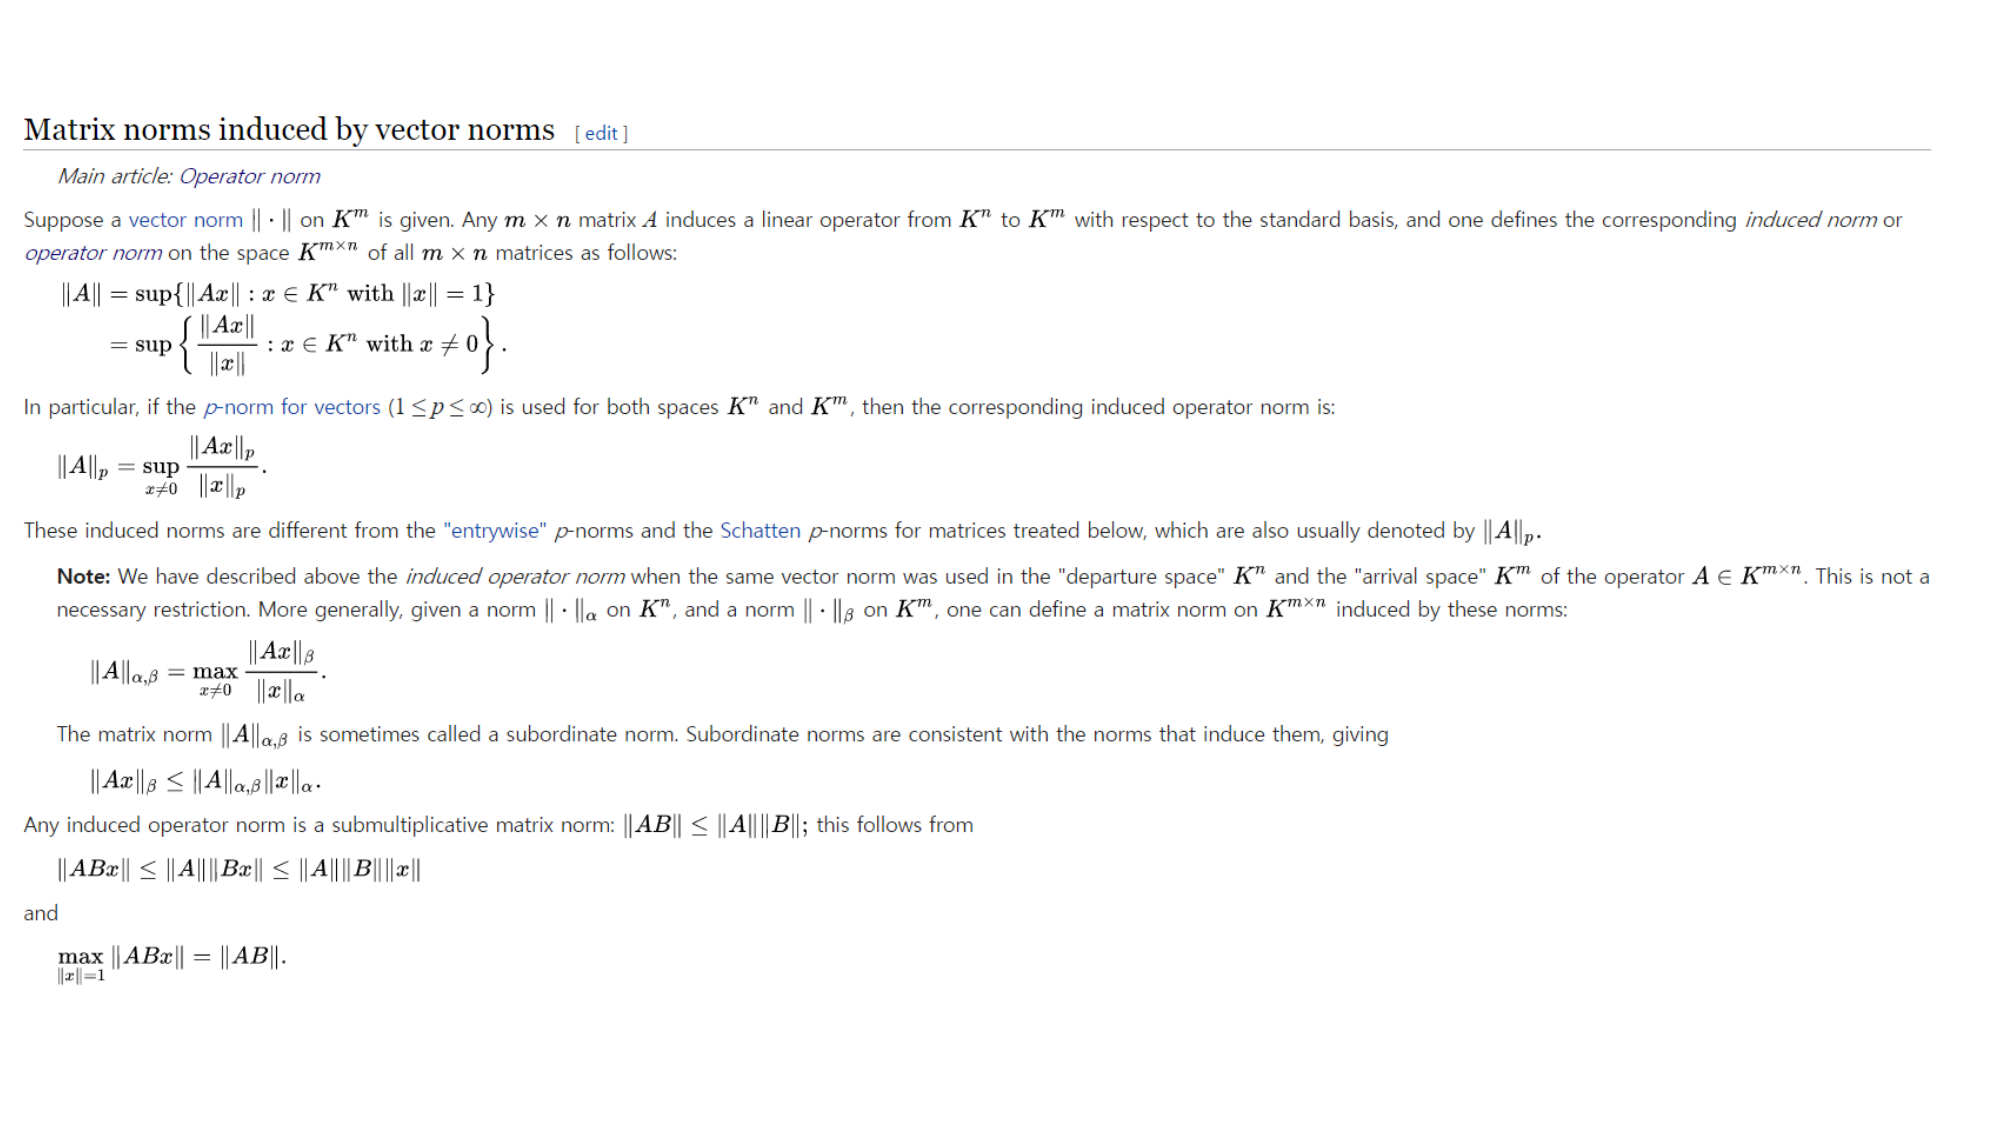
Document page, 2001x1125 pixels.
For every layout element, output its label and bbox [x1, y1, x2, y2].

picture [2, 114, 1963, 1004]
